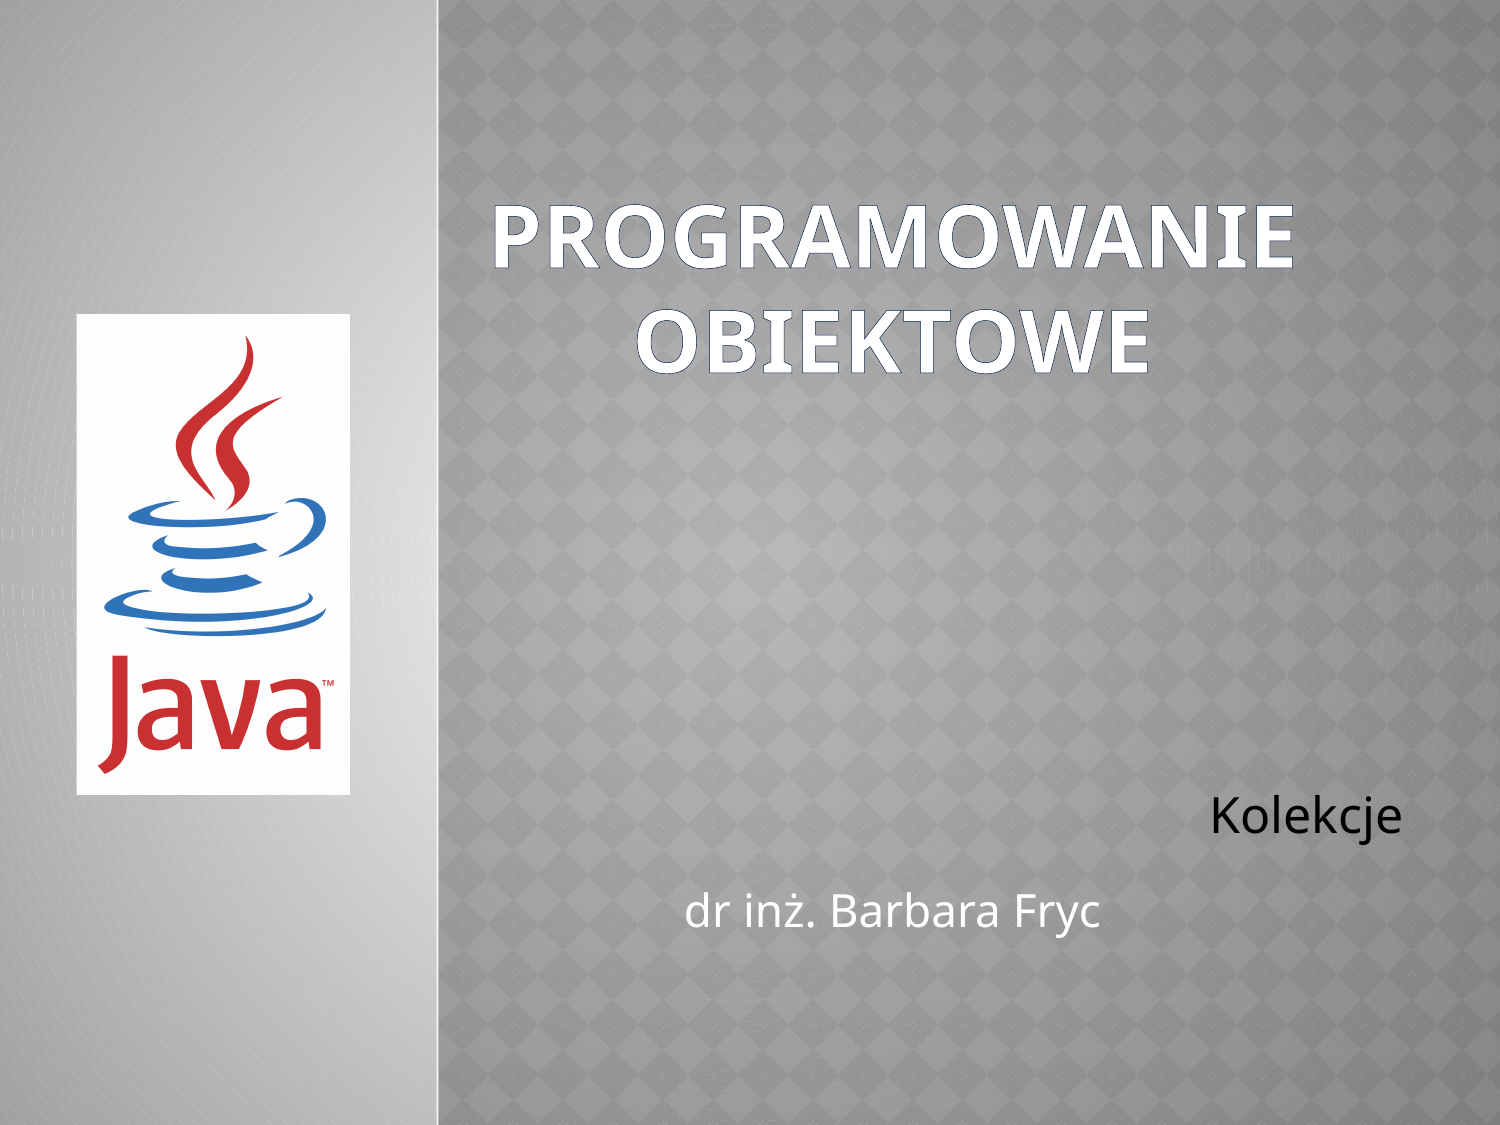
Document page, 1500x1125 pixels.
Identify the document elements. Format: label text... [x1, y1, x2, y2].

title Programowanie obiektowe [285, 149, 1500, 391]
picture [76, 314, 351, 795]
subtitle dr inż. Barbara Fryc [285, 881, 1500, 1125]
text_box Kolekcje [466, 373, 1412, 844]
